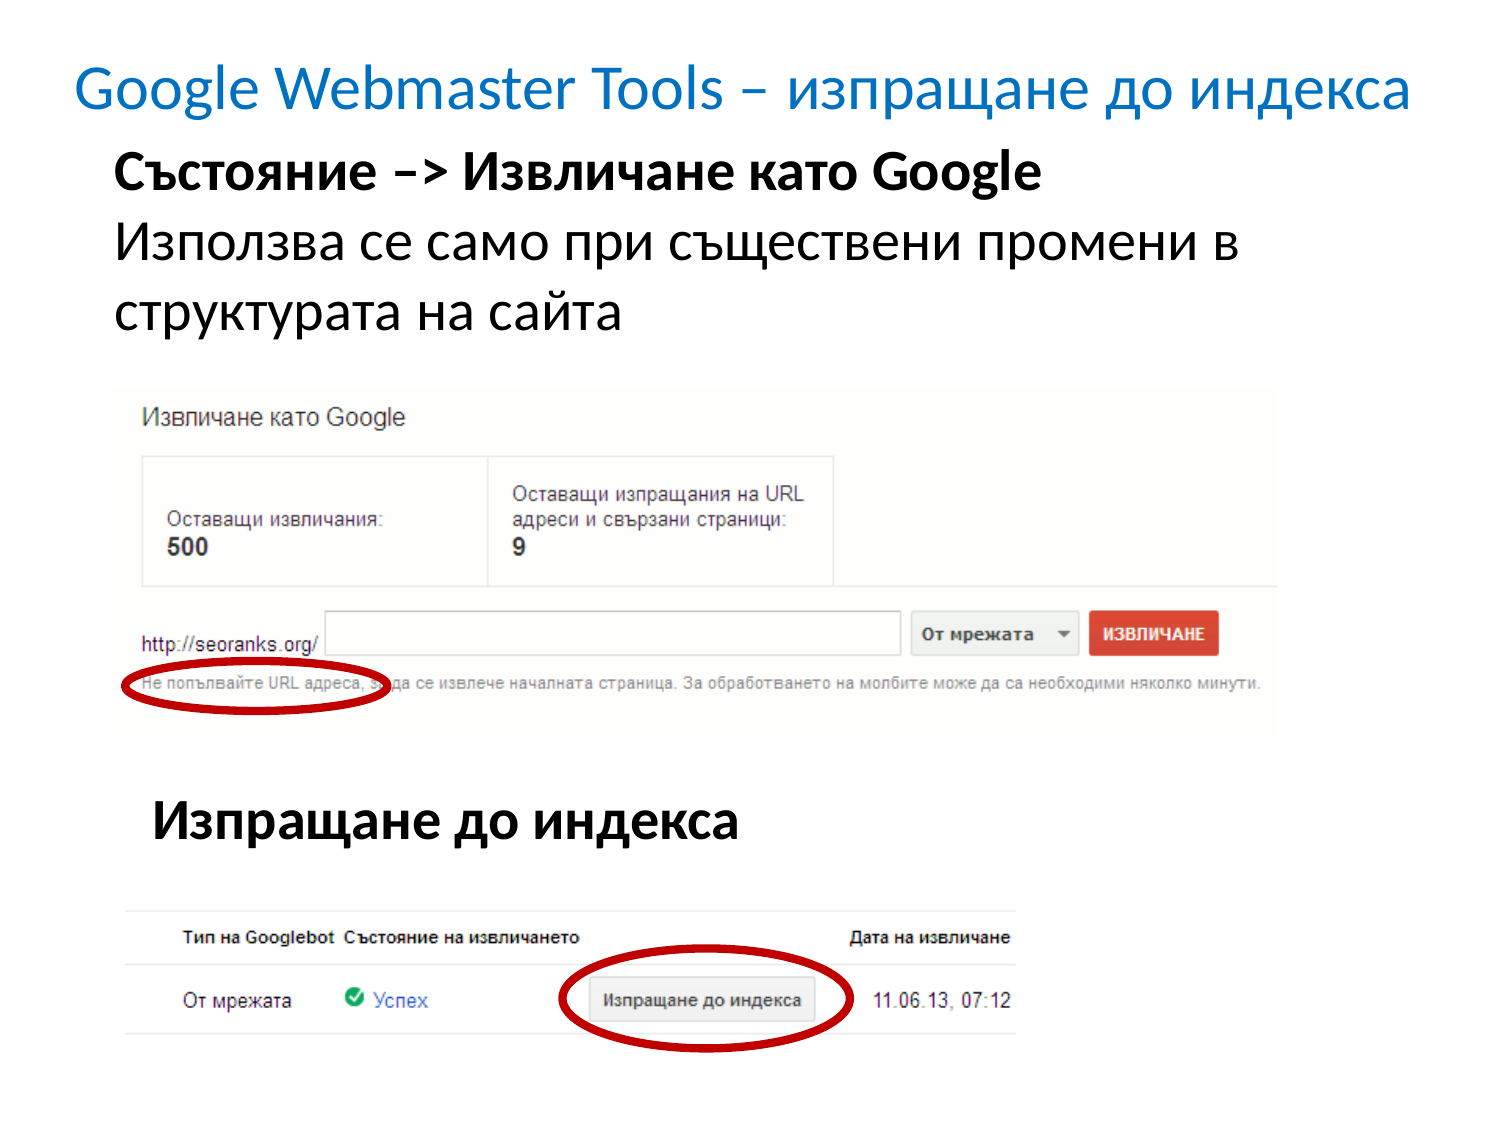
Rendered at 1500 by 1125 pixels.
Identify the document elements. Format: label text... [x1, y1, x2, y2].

text_box Изпращане до индекса [137, 773, 1050, 859]
text_box Google Webmaster Tools – изпращане до индекса [37, 37, 1450, 138]
text_box Състояние –> Извличане като Google Използва се само при съществени промени в структурата на сайта [99, 125, 1363, 350]
picture [112, 387, 1277, 737]
picture [124, 898, 1055, 1041]
